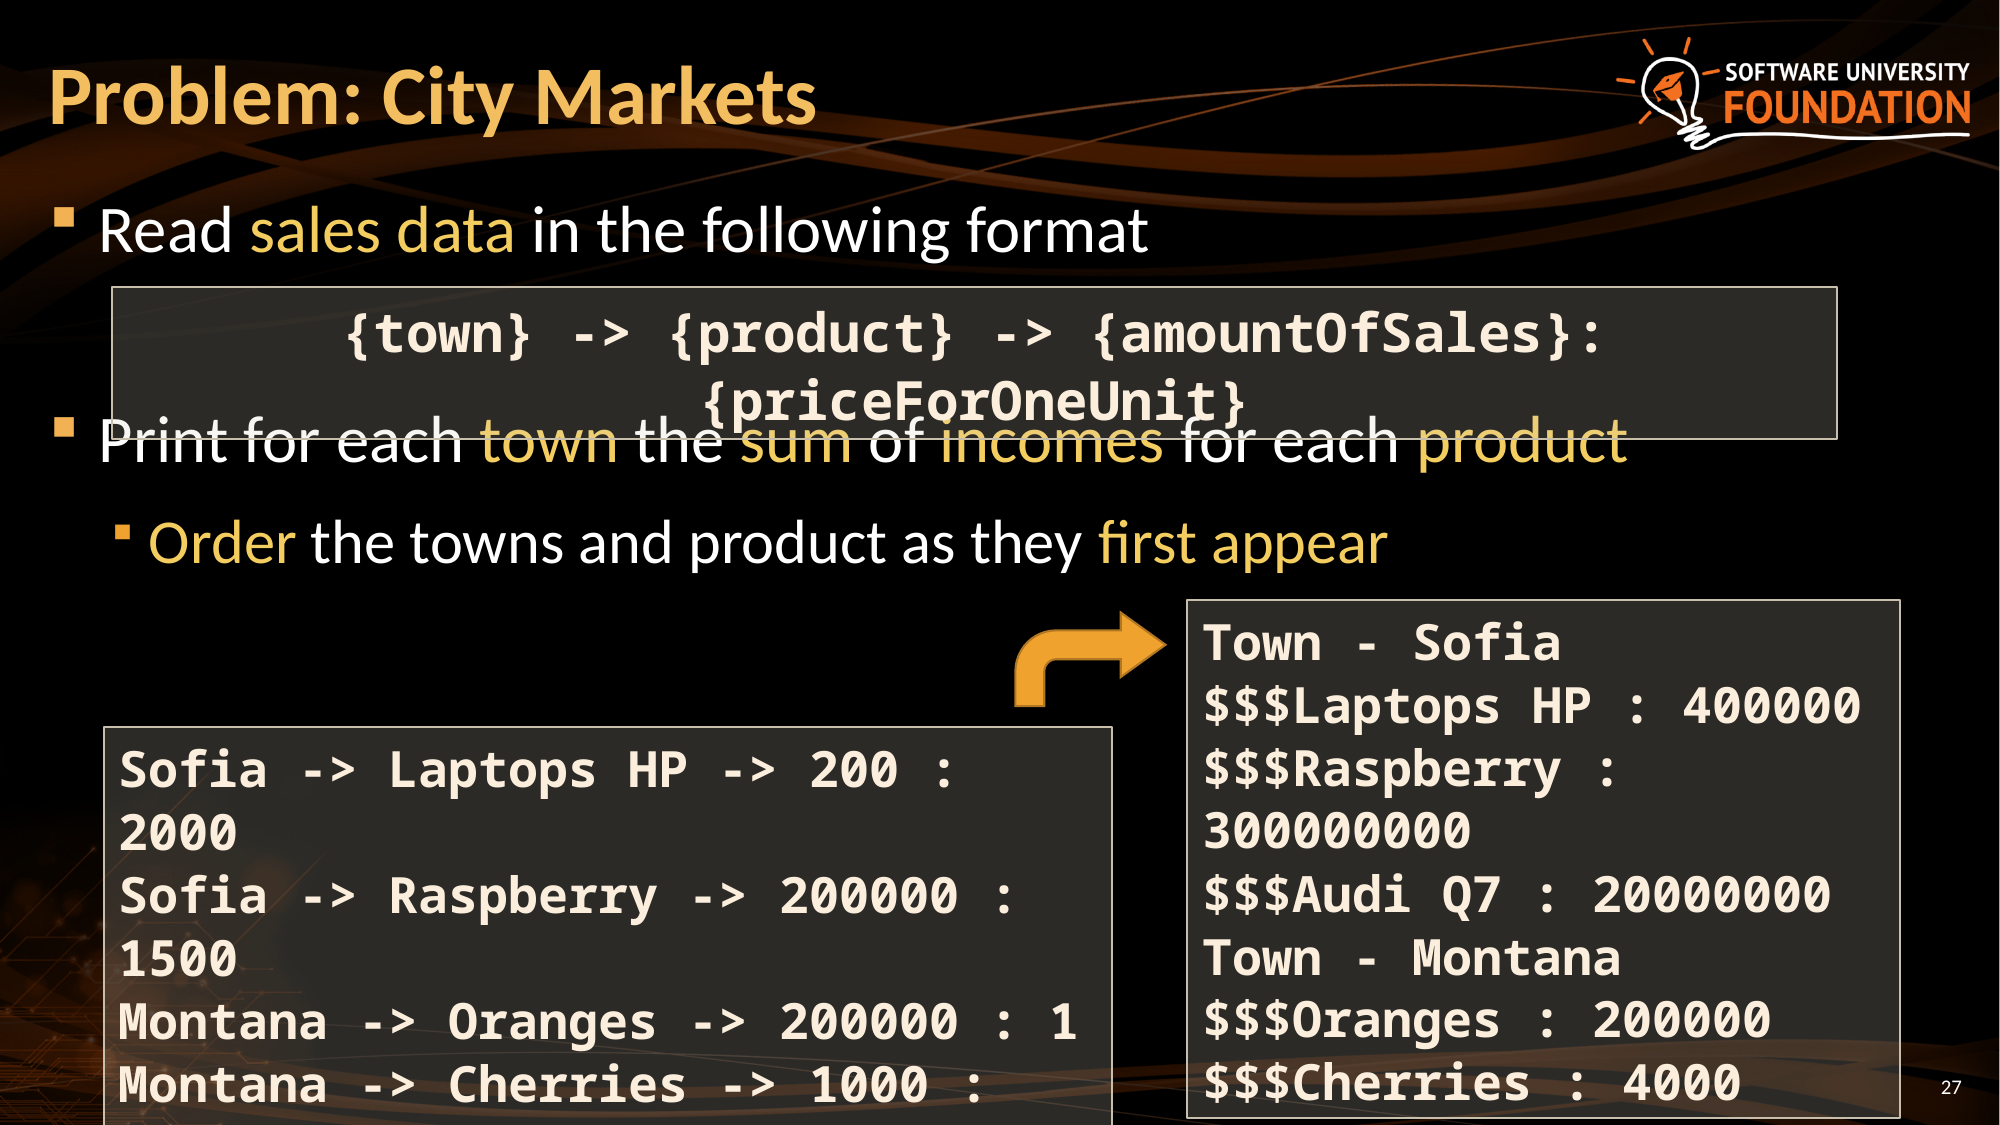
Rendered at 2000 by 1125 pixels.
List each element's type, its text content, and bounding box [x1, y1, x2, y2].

text_box [1014, 610, 1168, 708]
picture [0, 0, 2000, 1125]
list Read sales data in the following format Print for each town the sum of incomes for each product Order the towns and product as they first appear [31, 179, 1968, 1094]
text_box {town} -> {product} -> {amountOfSales}:{priceForOneUnit} [112, 287, 1838, 439]
text_box Sofia -> Laptops HP -> 200 : 2000 Sofia -> Raspberry -> 200000 : 1500 Montana -> Oranges -> 200000 : 1 Montana -> Cherries -> 1000 : 0.3 Sofia -> Audi Q7 -> 200 : 100000 [103, 727, 1113, 1125]
slide_number 27 [1900, 1070, 1968, 1103]
text_box Town - Sofia $$$Laptops HP : 400000 $$$Raspberry : 300000000 $$$Audi Q7 : 20000000 Town - Montana $$$Oranges : 200000 $$$Cherries : 4000 [1187, 599, 1900, 1119]
title Problem: City Markets [30, 6, 1602, 189]
